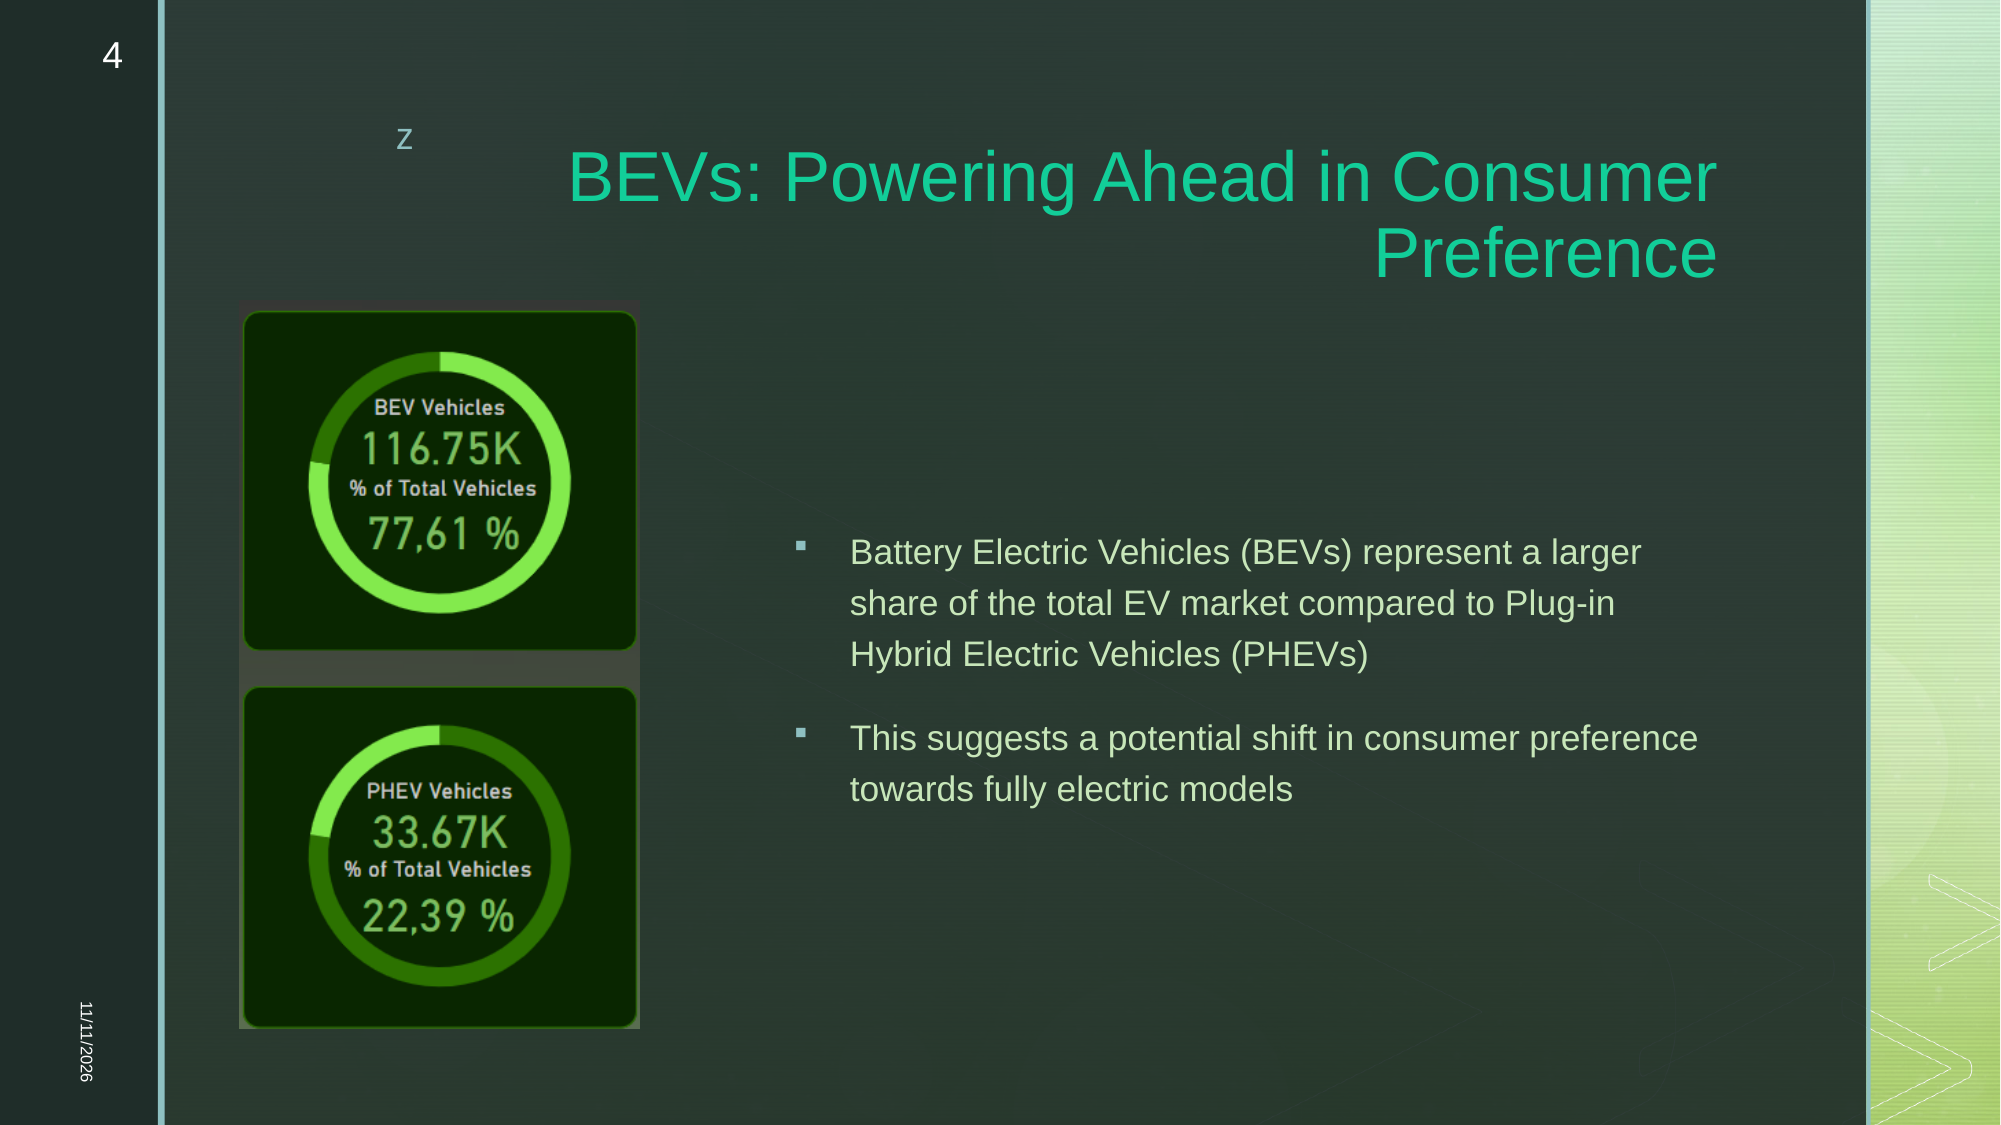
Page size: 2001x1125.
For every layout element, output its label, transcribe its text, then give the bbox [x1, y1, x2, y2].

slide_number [70, 661, 101, 1098]
picture [1871, 0, 2001, 1125]
picture [239, 300, 640, 1029]
title BEVs: Powering Ahead in Consumer Preference [428, 132, 1734, 310]
list Battery Electric Vehicles (BEVs) represent a larger share of the total EV market compared to Plug-in Hybrid Electric Vehicles (PHEVs) This suggests a potential shift in consumer preference towards fully electric models [778, 336, 1734, 993]
slide_number 4 [25, 26, 131, 80]
